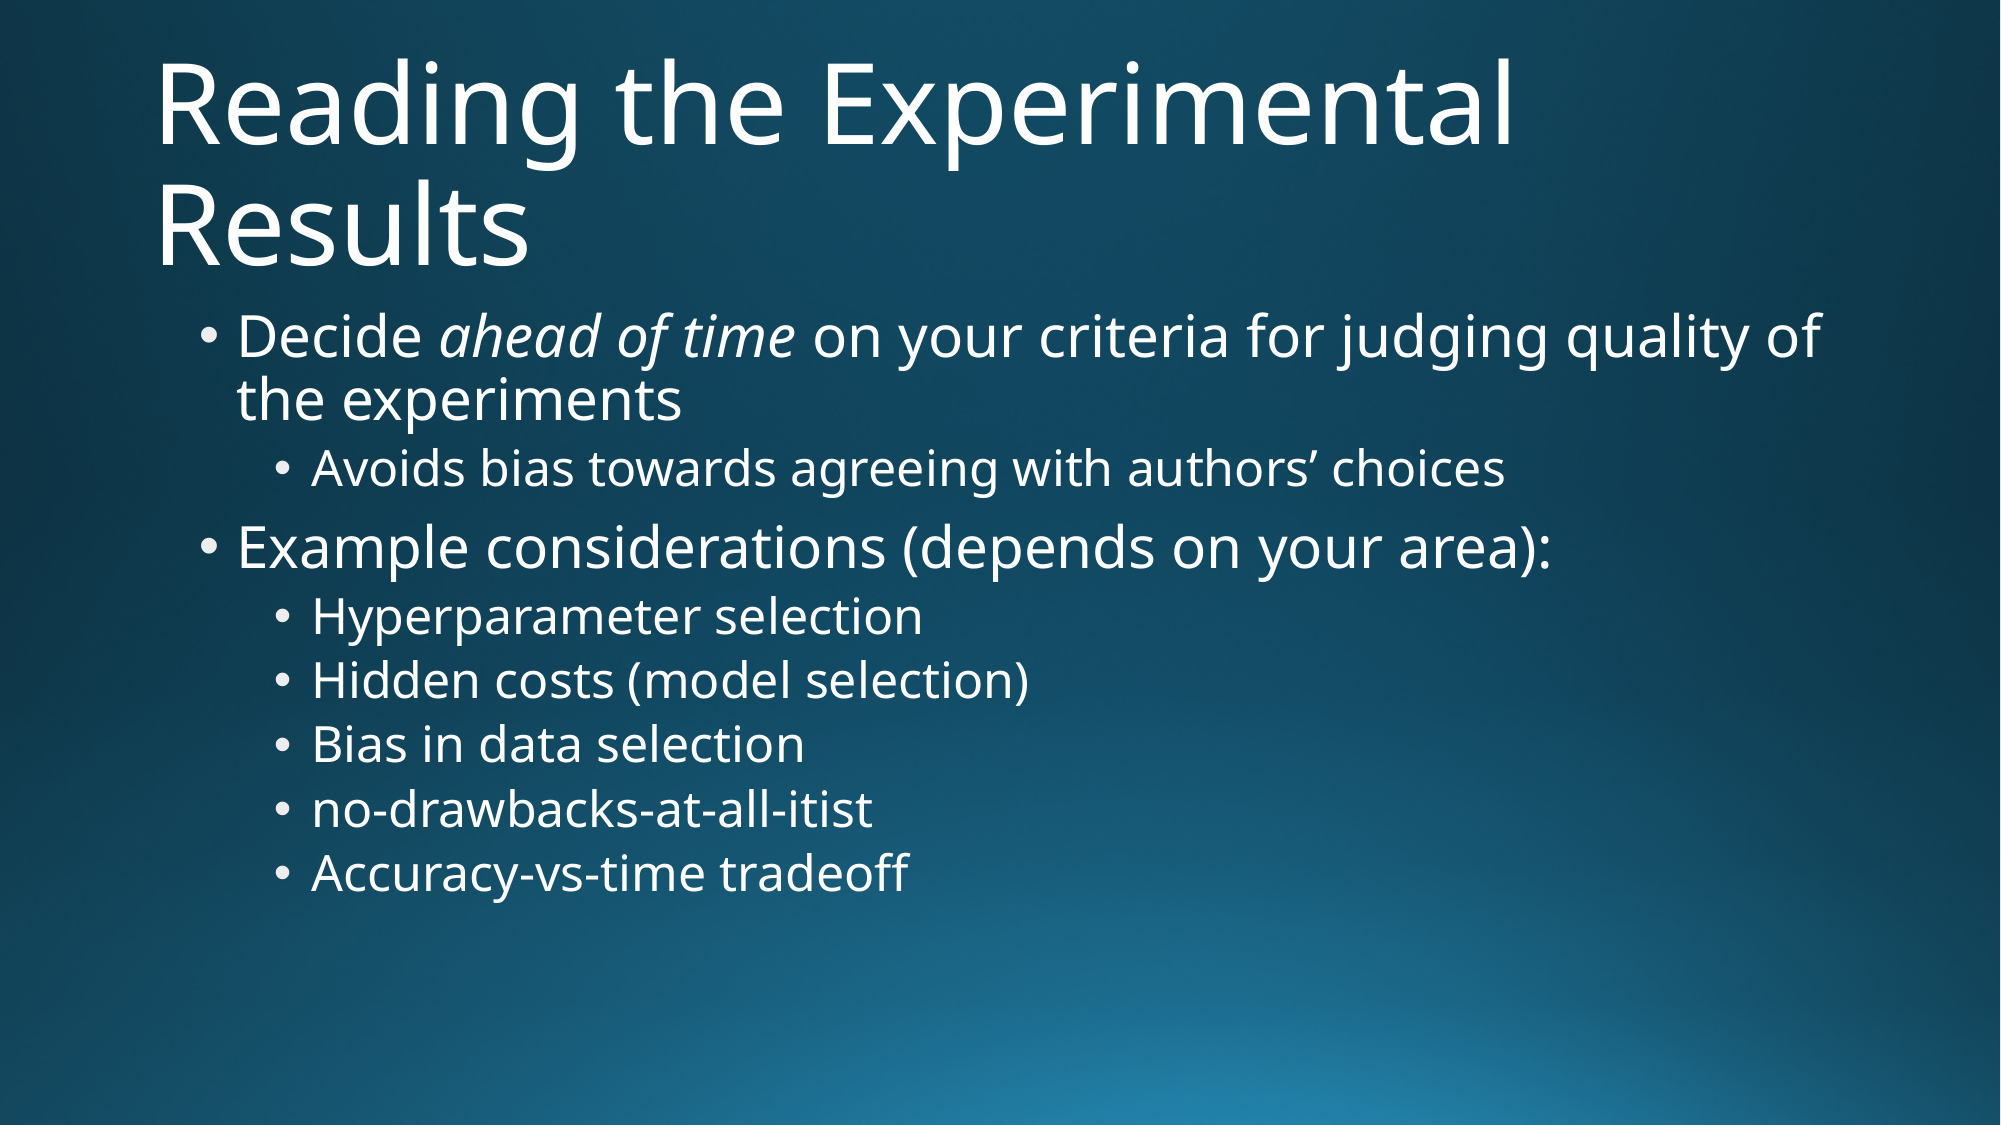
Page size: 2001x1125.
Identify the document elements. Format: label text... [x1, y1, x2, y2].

picture [0, 0, 2001, 1125]
title Reading the Experimental Results [137, 59, 1863, 278]
list Decide ahead of time on your criteria for judging quality of the experiments Avoids bias towards agreeing with authors’ choices Example considerations (depends on your area): Hyperparameter selection Hidden costs (model selection) Bias in data selection no-drawbacks-at-all-itist Accuracy-vs-time tradeoff [183, 299, 1863, 1014]
